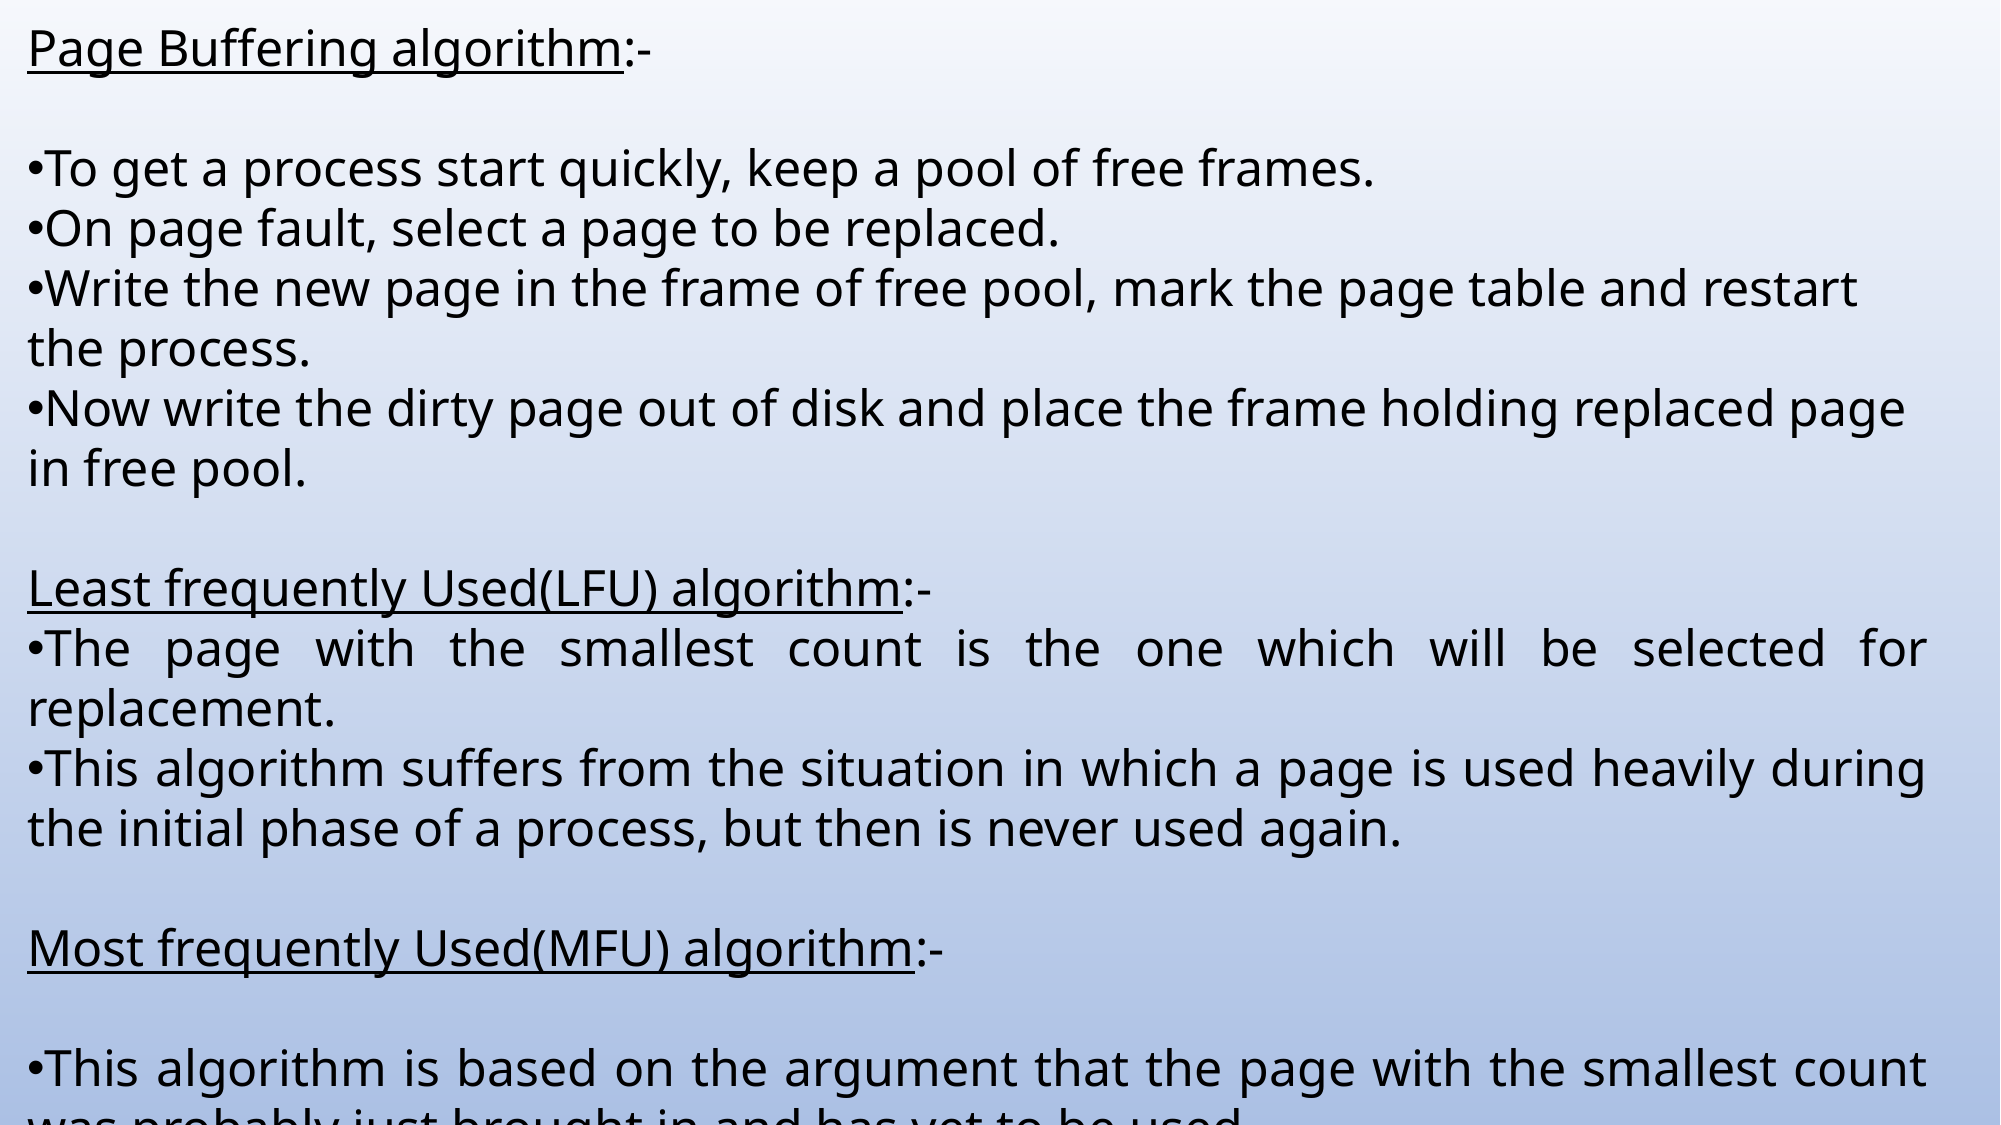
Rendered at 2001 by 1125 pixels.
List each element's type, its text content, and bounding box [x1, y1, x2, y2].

text_box Page Buffering algorithm:- To get a process start quickly, keep a pool of free frames. On page fault, select a page to be replaced. Write the new page in the frame of free pool, mark the page table and restart the process. Now write the dirty page out of disk and place the frame holding replaced page in free pool. Least frequently Used(LFU) algorithm:- The page with the smallest count is the one which will be selected for replacement. This algorithm suffers from the situation in which a page is used heavily during the initial phase of a process, but then is never used again. Most frequently Used(MFU) algorithm:- This algorithm is based on the argument that the page with the smallest count was probably just brought in and has yet to be used. [12, 9, 1944, 1125]
